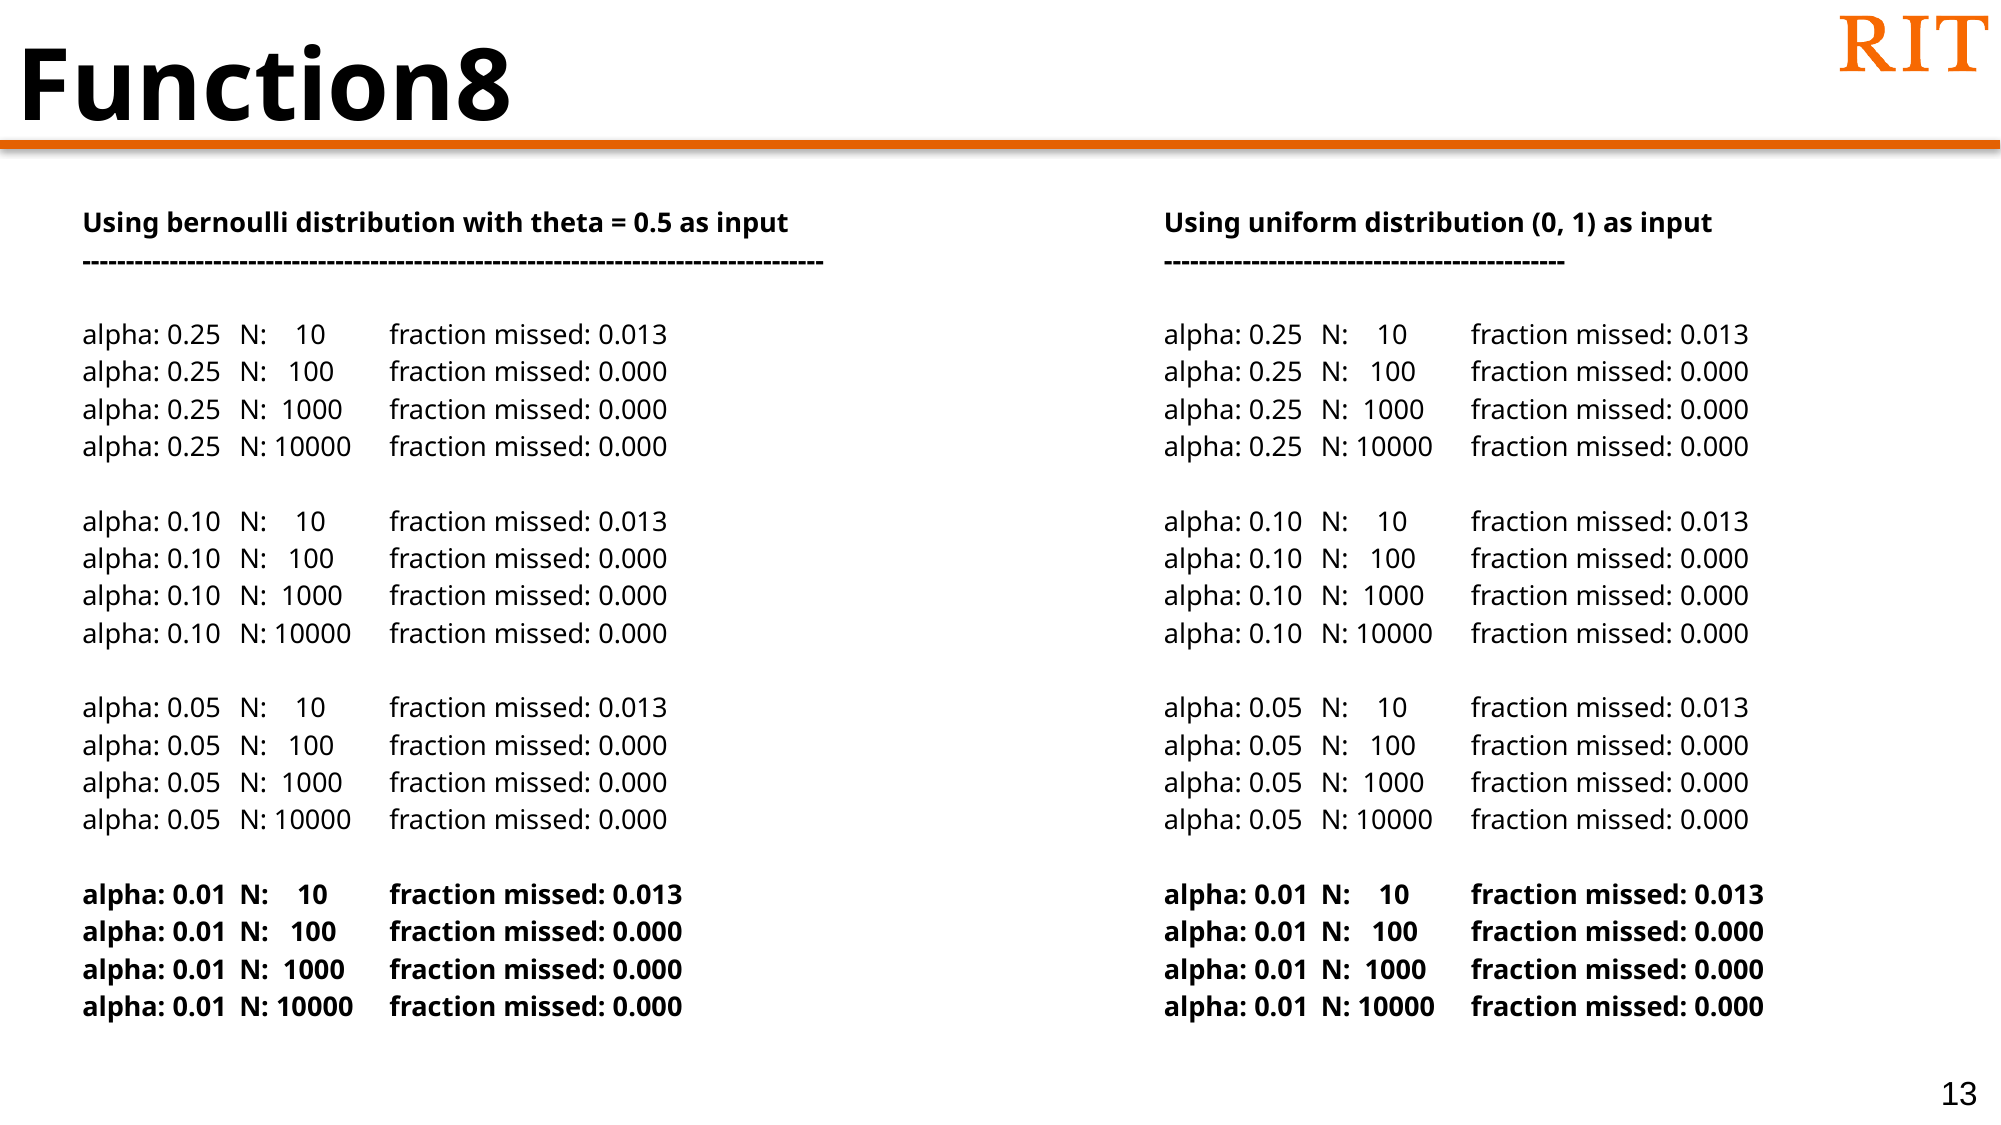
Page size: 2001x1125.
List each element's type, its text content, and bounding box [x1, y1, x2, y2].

list Using bernoulli distribution with theta = 0.5 as input ------------------------------------------------------------------------------------- alpha: 0.25 N: 10 fraction missed: 0.013 alpha: 0.25 N: 100 fraction missed: 0.000 alpha: 0.25 N: 1000 fraction missed: 0.000 alpha: 0.25 N: 10000 fraction missed: 0.000 alpha: 0.10 N: 10 fraction missed: 0.013 alpha: 0.10 N: 100 fraction missed: 0.000 alpha: 0.10 N: 1000 fraction missed: 0.000 alpha: 0.10 N: 10000 fraction missed: 0.000 alpha: 0.05 N: 10 fraction missed: 0.013 alpha: 0.05 N: 100 fraction missed: 0.000 alpha: 0.05 N: 1000 fraction missed: 0.000 alpha: 0.05 N: 10000 fraction missed: 0.000 alpha: 0.01 N: 10 fraction missed: 0.013 alpha: 0.01 N: 100 fraction missed: 0.000 alpha: 0.01 N: 1000 fraction missed: 0.000 alpha: 0.01 N: 10000 fraction missed: 0.000 [67, 193, 890, 1048]
picture [1832, 2, 1994, 85]
title Function8 [1, 13, 1851, 137]
list Using uniform distribution (0, 1) as input ---------------------------------------------- alpha: 0.25 N: 10 fraction missed: 0.013 alpha: 0.25 N: 100 fraction missed: 0.000 alpha: 0.25 N: 1000 fraction missed: 0.000 alpha: 0.25 N: 10000 fraction missed: 0.000 alpha: 0.10 N: 10 fraction missed: 0.013 alpha: 0.10 N: 100 fraction missed: 0.000 alpha: 0.10 N: 1000 fraction missed: 0.000 alpha: 0.10 N: 10000 fraction missed: 0.000 alpha: 0.05 N: 10 fraction missed: 0.013 alpha: 0.05 N: 100 fraction missed: 0.000 alpha: 0.05 N: 1000 fraction missed: 0.000 alpha: 0.05 N: 10000 fraction missed: 0.000 alpha: 0.01 N: 10 fraction missed: 0.013 alpha: 0.01 N: 100 fraction missed: 0.000 alpha: 0.01 N: 1000 fraction missed: 0.000 alpha: 0.01 N: 10000 fraction missed: 0.000 [1149, 193, 1813, 997]
